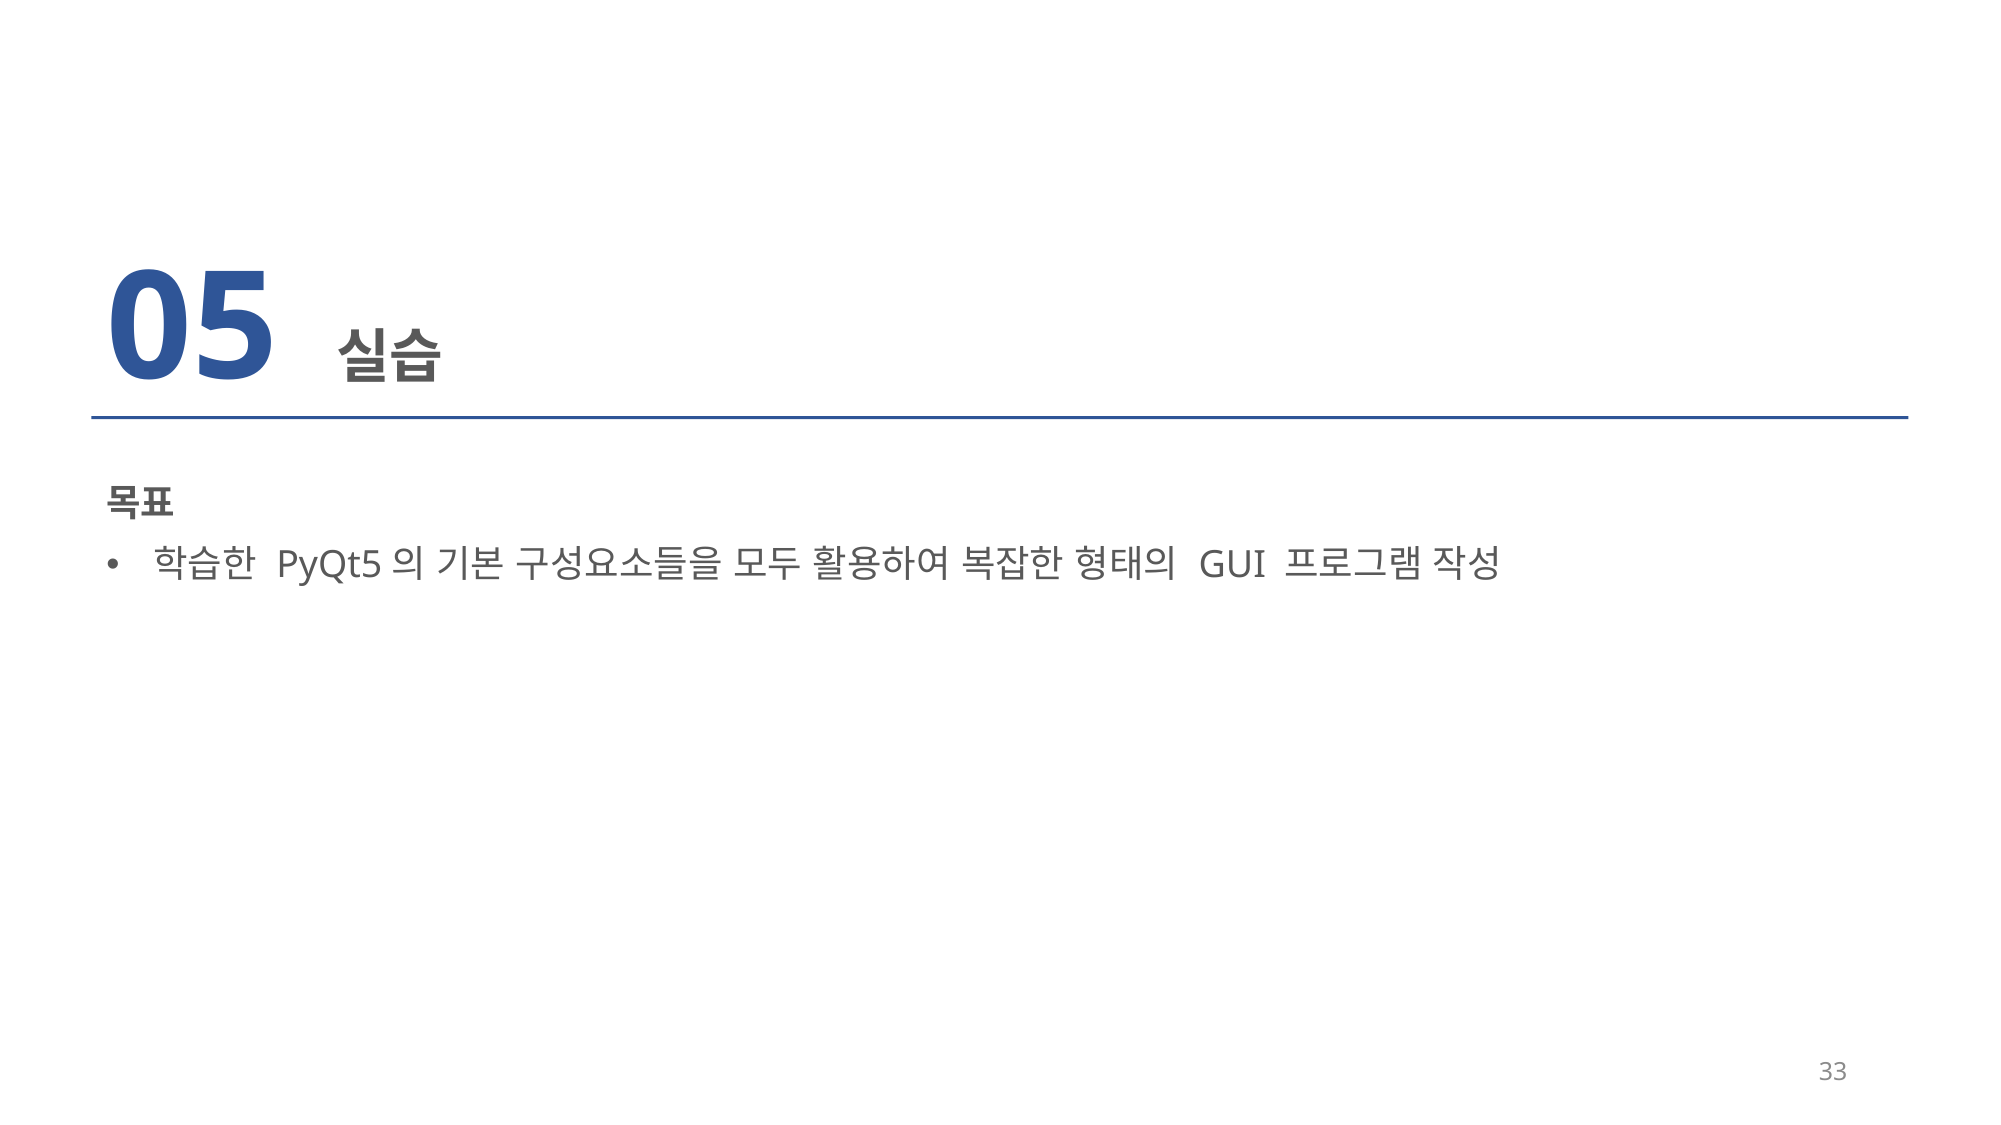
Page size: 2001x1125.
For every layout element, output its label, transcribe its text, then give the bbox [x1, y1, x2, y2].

slide_number 33 [1412, 1042, 1863, 1103]
list 05 [91, 240, 322, 418]
list 실습 [321, 313, 1909, 398]
list 목표 학습한 PyQt5의 기본 구성요소들을 모두 활용하여 복잡한 형태의 GUI 프로그램 작성 [91, 476, 1909, 919]
